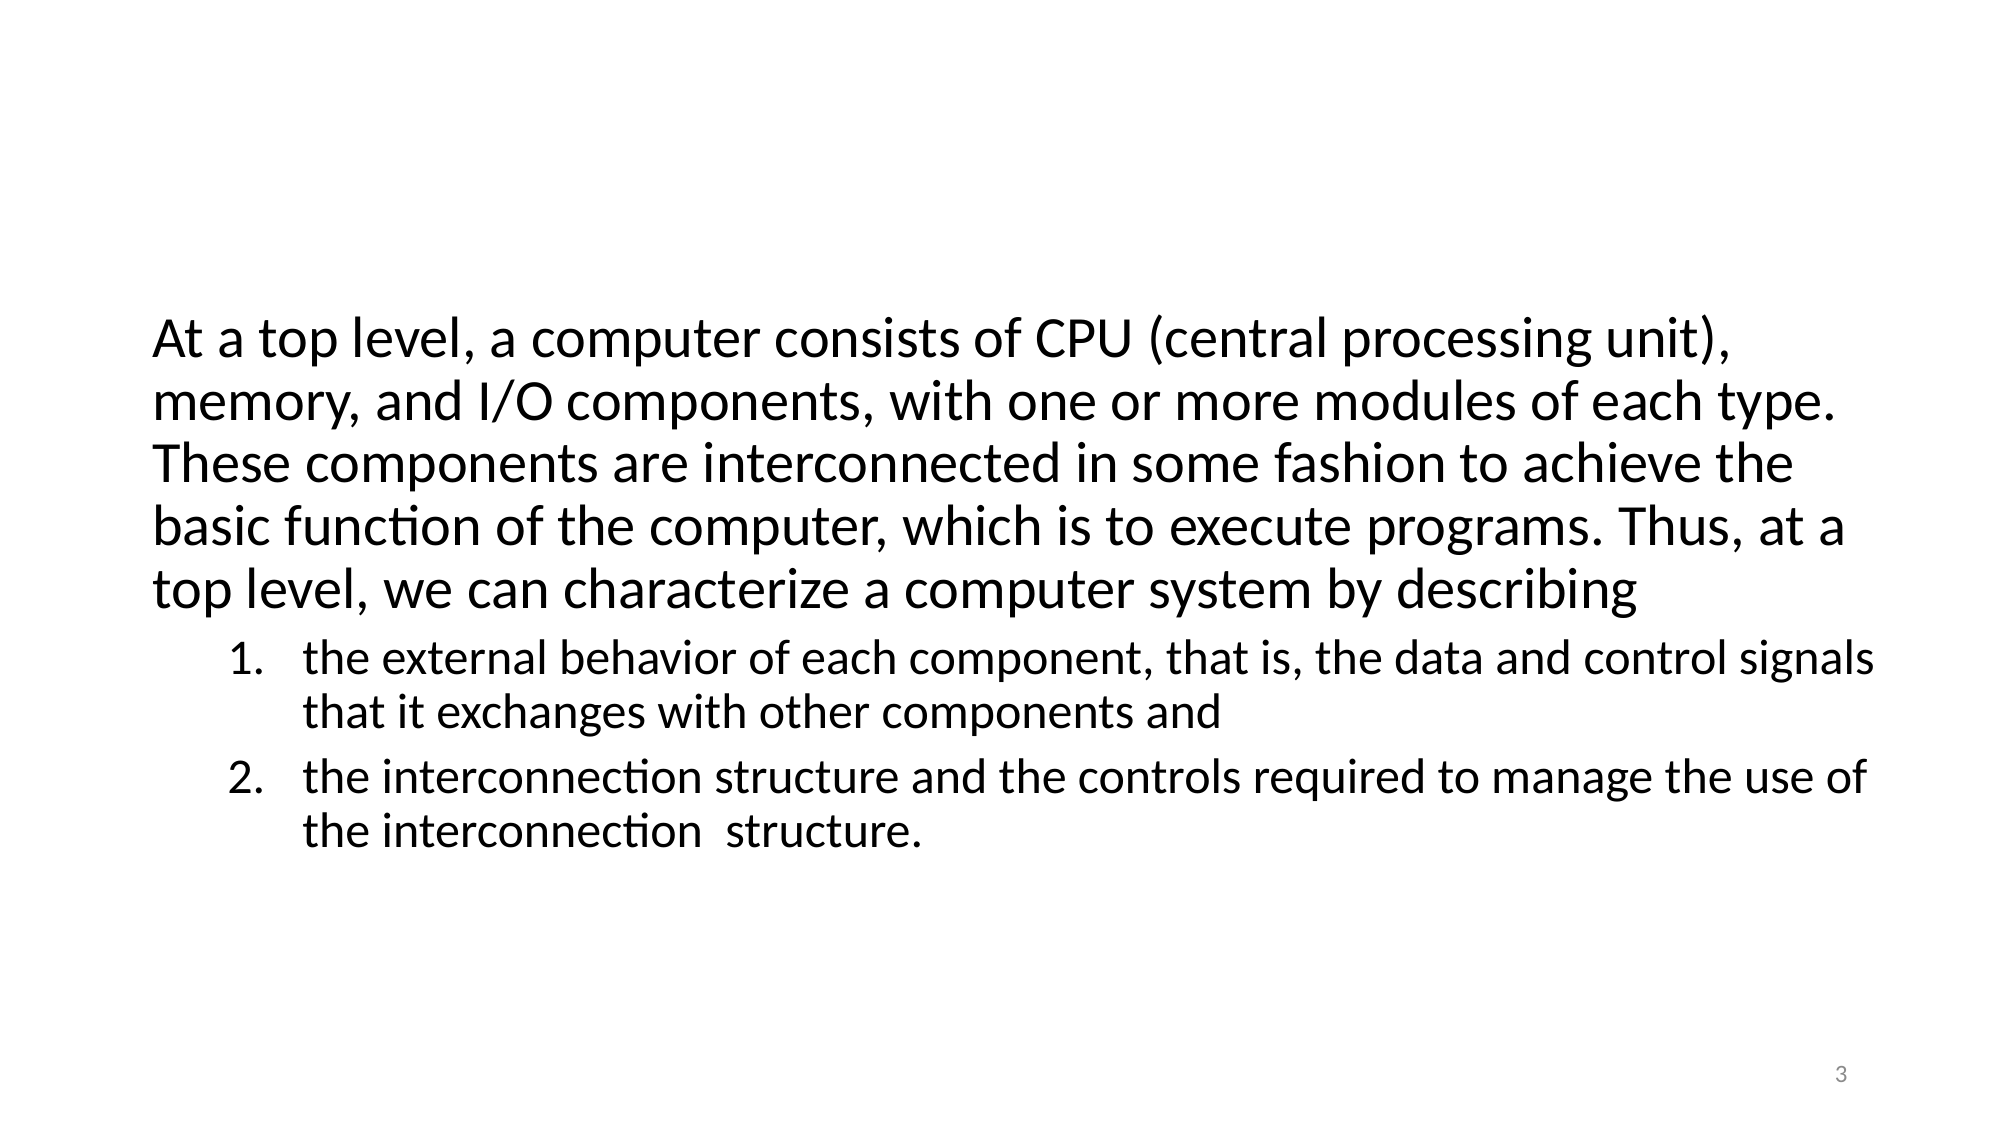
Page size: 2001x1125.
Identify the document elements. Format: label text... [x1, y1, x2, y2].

slide_number 3 [1412, 1042, 1863, 1103]
list At a top level, a computer consists of CPU (central processing unit), memory, and I/O components, with one or more modules of each type. These components are interconnected in some fashion to achieve the basic function of the computer, which is to execute programs. Thus, at a top level, we can characterize a computer system by describing the external behavior of each component, that is, the data and control signals that it exchanges with other components and the interconnection structure and the controls required to manage the use of the interconnection structure. [137, 299, 1935, 1014]
